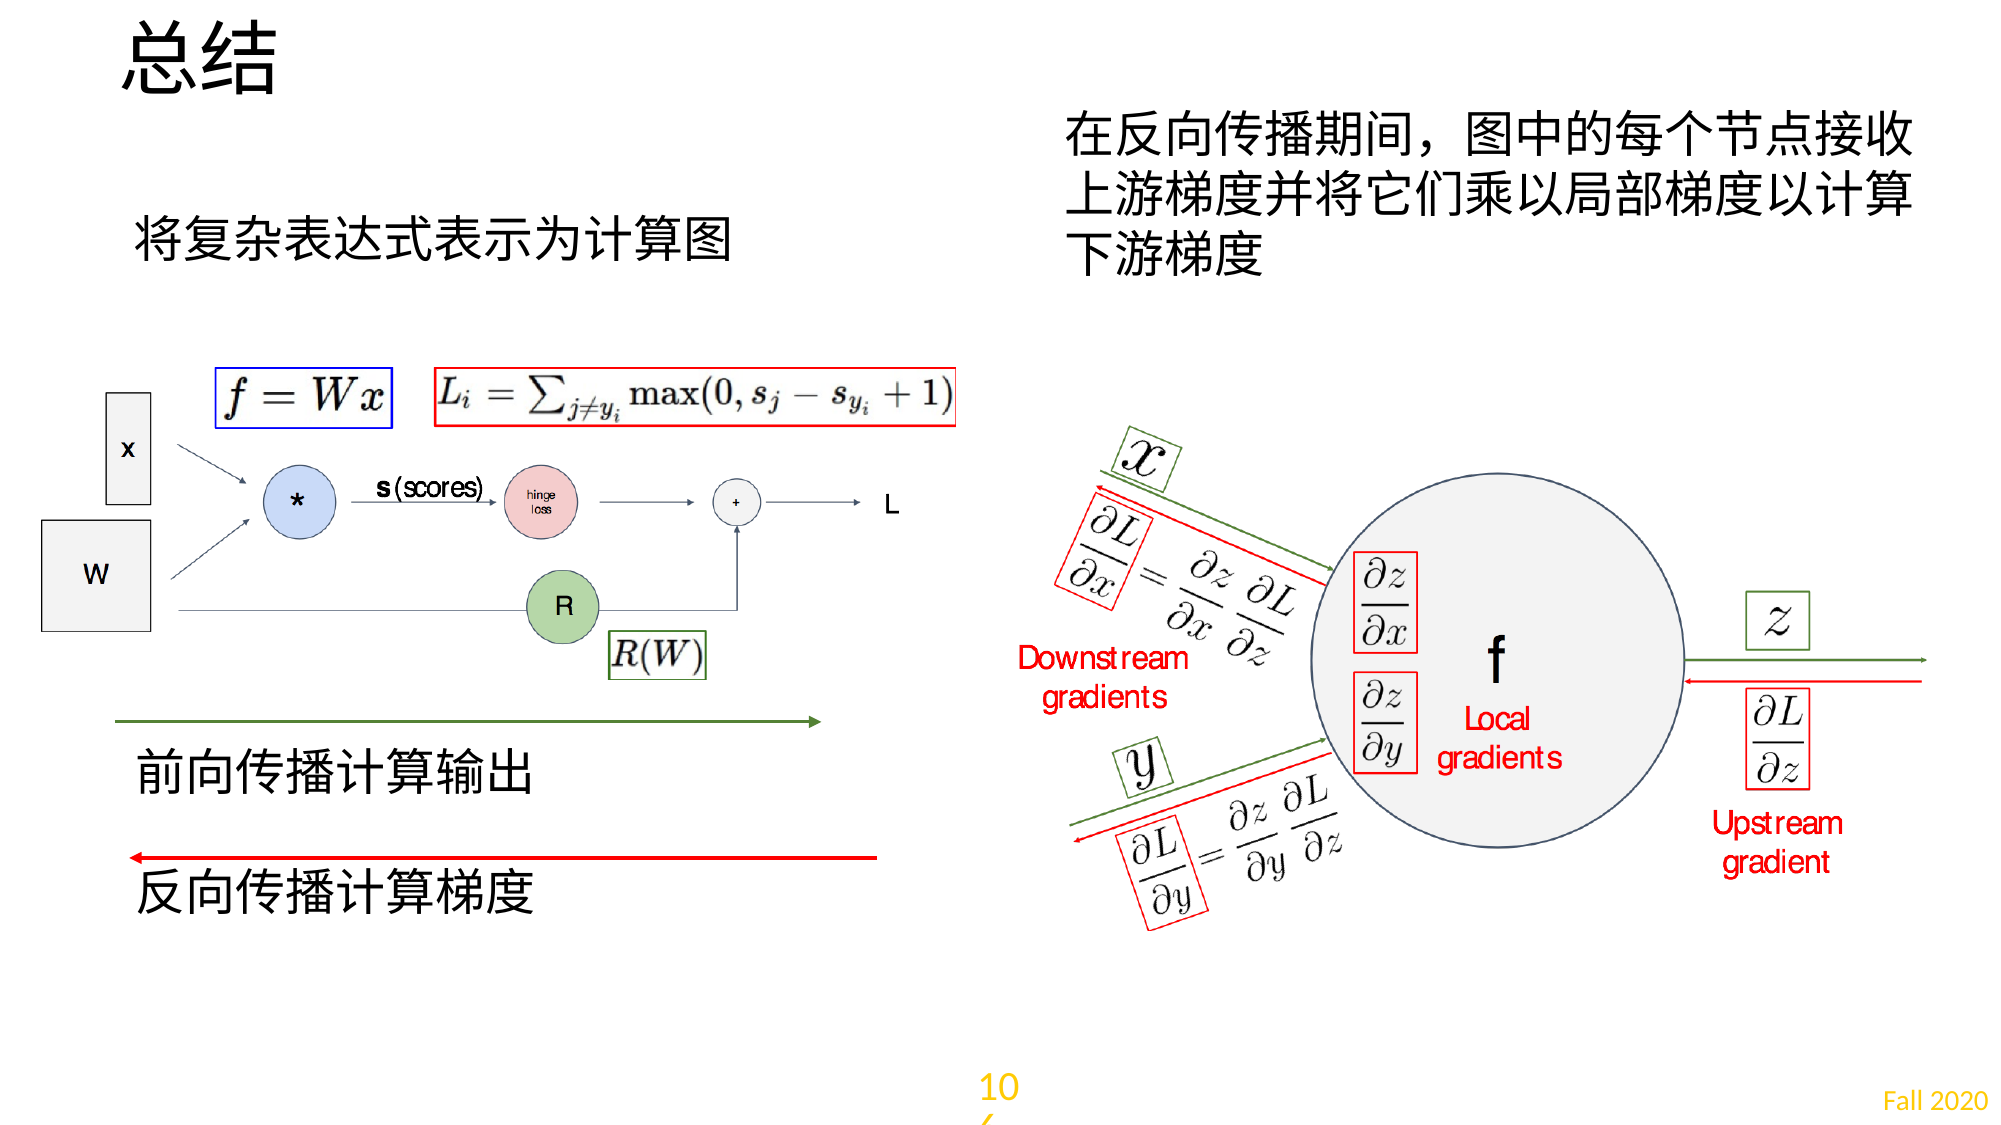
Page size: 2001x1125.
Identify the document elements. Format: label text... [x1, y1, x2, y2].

slide_number 106 [969, 1052, 1031, 1116]
picture [41, 367, 956, 680]
title 总结 [110, 5, 1837, 119]
text_box [129, 851, 878, 865]
text_box 前向传播计算输出 反向传播计算梯度 [127, 733, 543, 928]
text_box [114, 715, 822, 729]
picture [997, 424, 1932, 931]
text_box 在反向传播期间，图中的每个节点接收上游梯度并将它们乘以局部梯度以计算下游梯度 [1056, 94, 1946, 290]
text_box 将复杂表达式表示为计算图 [125, 199, 921, 275]
